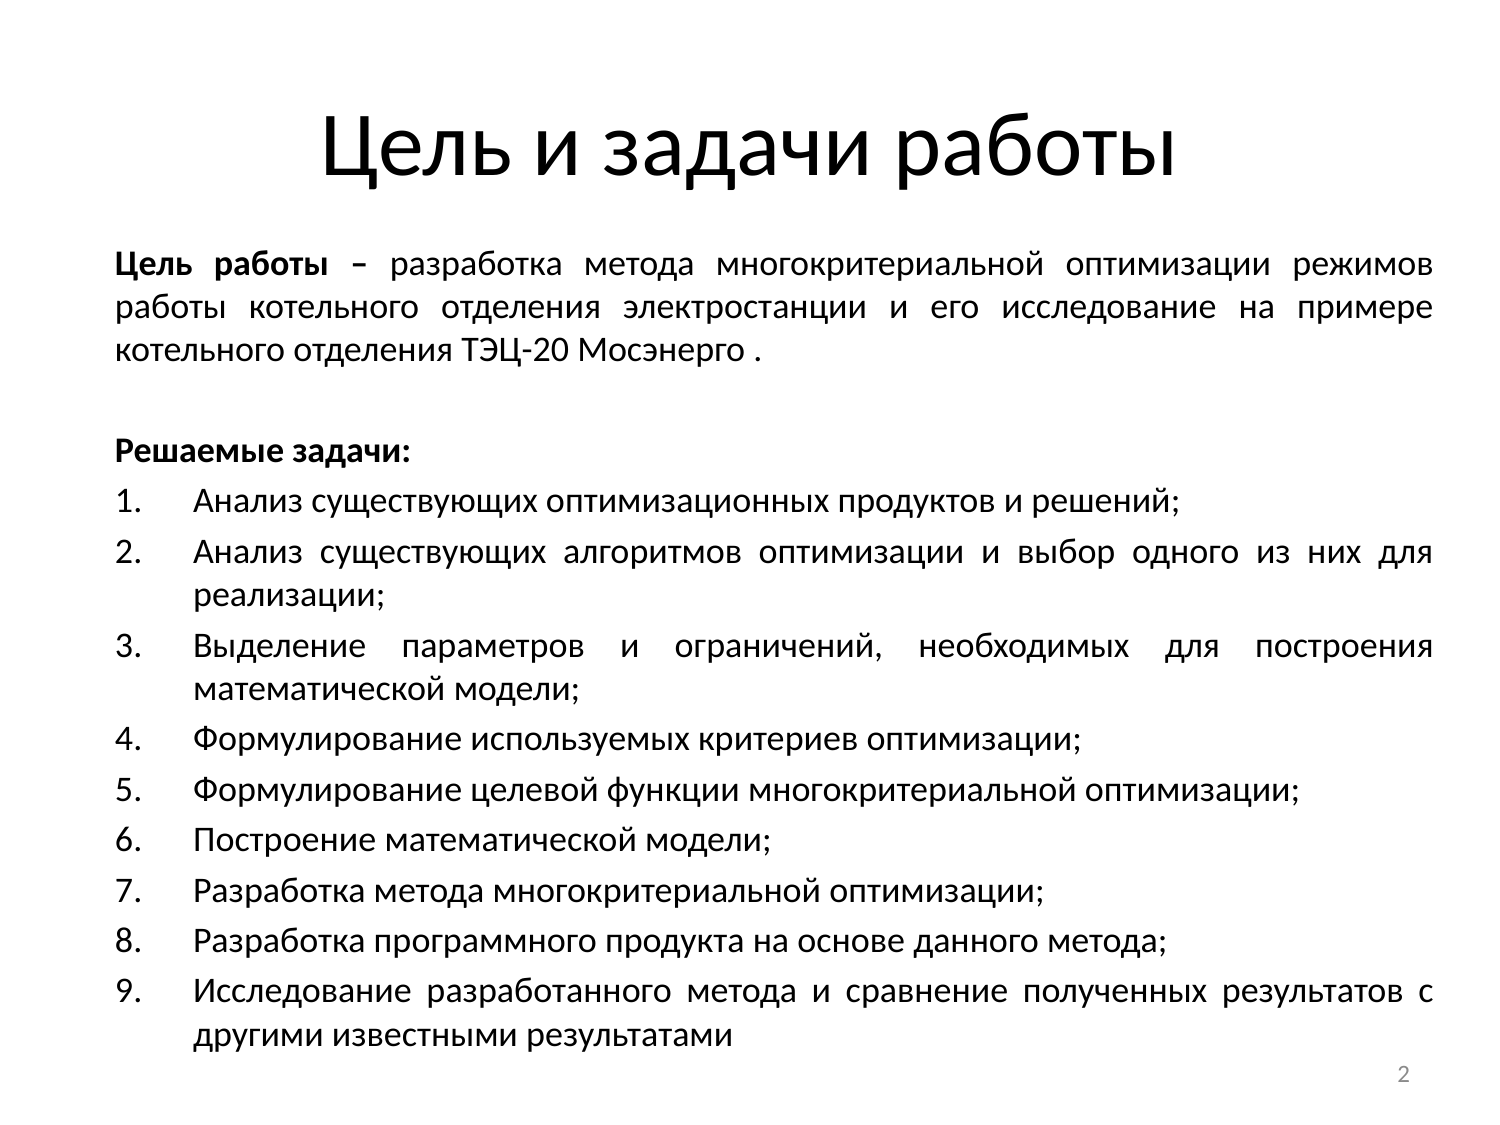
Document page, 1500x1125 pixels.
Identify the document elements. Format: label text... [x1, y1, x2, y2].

title Цель и задачи работы [75, 45, 1425, 233]
text_box Цель работы – разработка метода многокритериальной оптимизации режимов работы котельного отделения электростанции и его исследование на примере котельного отделения ТЭЦ-20 Мосэнерго . Решаемые задачи: Анализ существующих оптимизационных продуктов и решений; Анализ существующих алгоритмов оптимизации и выбор одного из них для реализации; Выделение параметров и ограничений, необходимых для построения математической модели; Формулирование используемых критериев оптимизации; Формулирование целевой функции многокритериальной оптимизации; Построение математической модели; Разработка метода многокритериальной оптимизации; Разработка программного продукта на основе данного метода; Исследование разработанного метода и сравнение полученных результатов с другими известными результатами [99, 231, 1450, 1071]
slide_number 2 [1074, 1042, 1425, 1103]
